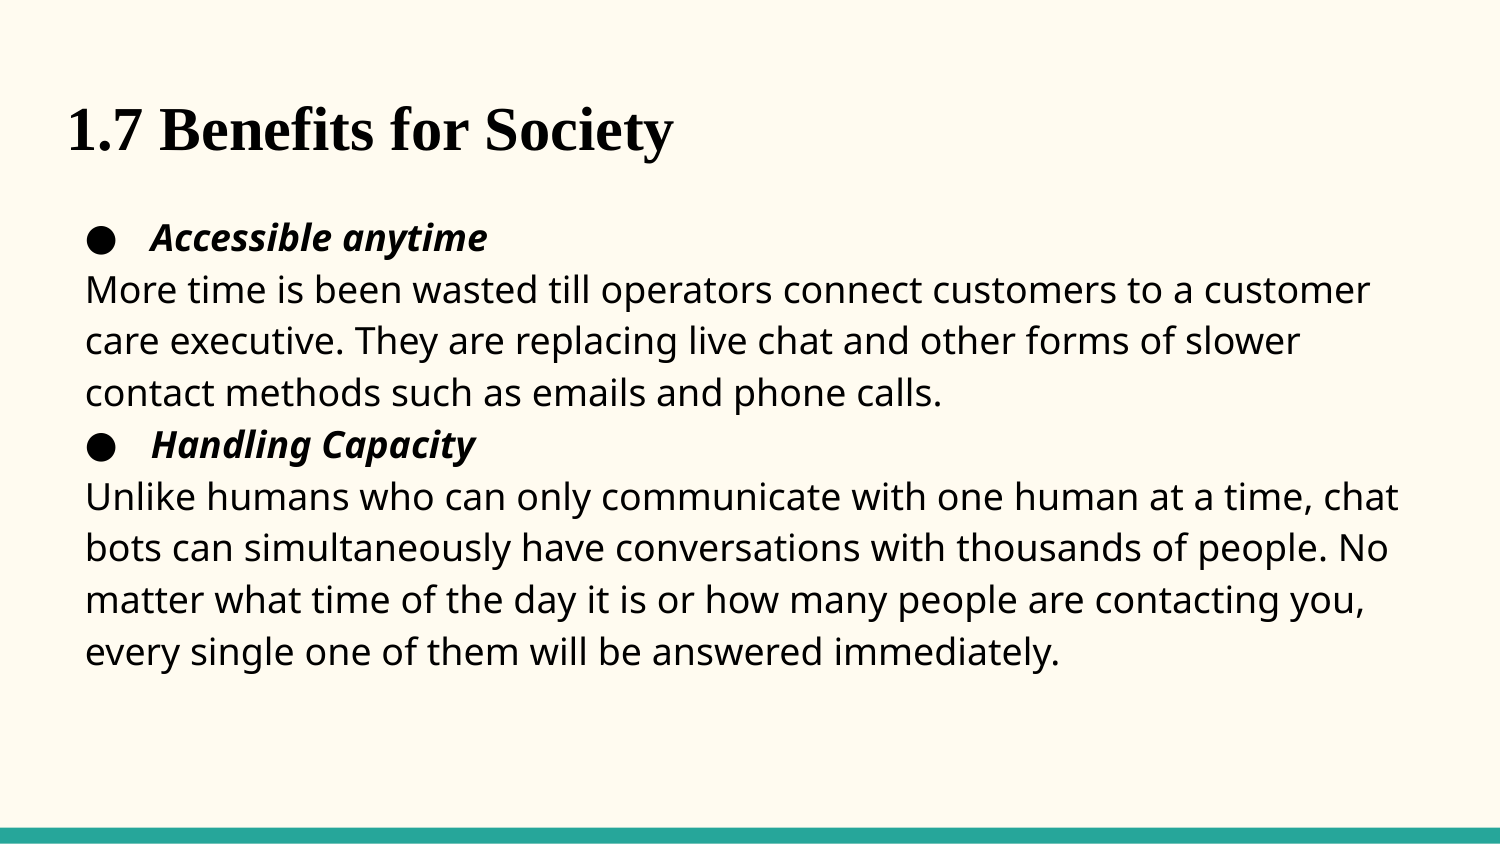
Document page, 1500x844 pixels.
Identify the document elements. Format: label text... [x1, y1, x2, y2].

list Accessible anytime More time is been wasted till operators connect customers to a customer care executive. They are replacing live chat and other forms of slower contact methods such as emails and phone calls. Handling Capacity Unlike humans who can only communicate with one human at a time, chat bots can simultaneously have conversations with thousands of people. No matter what time of the day it is or how many people are contacting you, every single one of them will be answered immediately. [51, 192, 1449, 750]
title 1.7 Benefits for Society [51, 72, 1449, 174]
